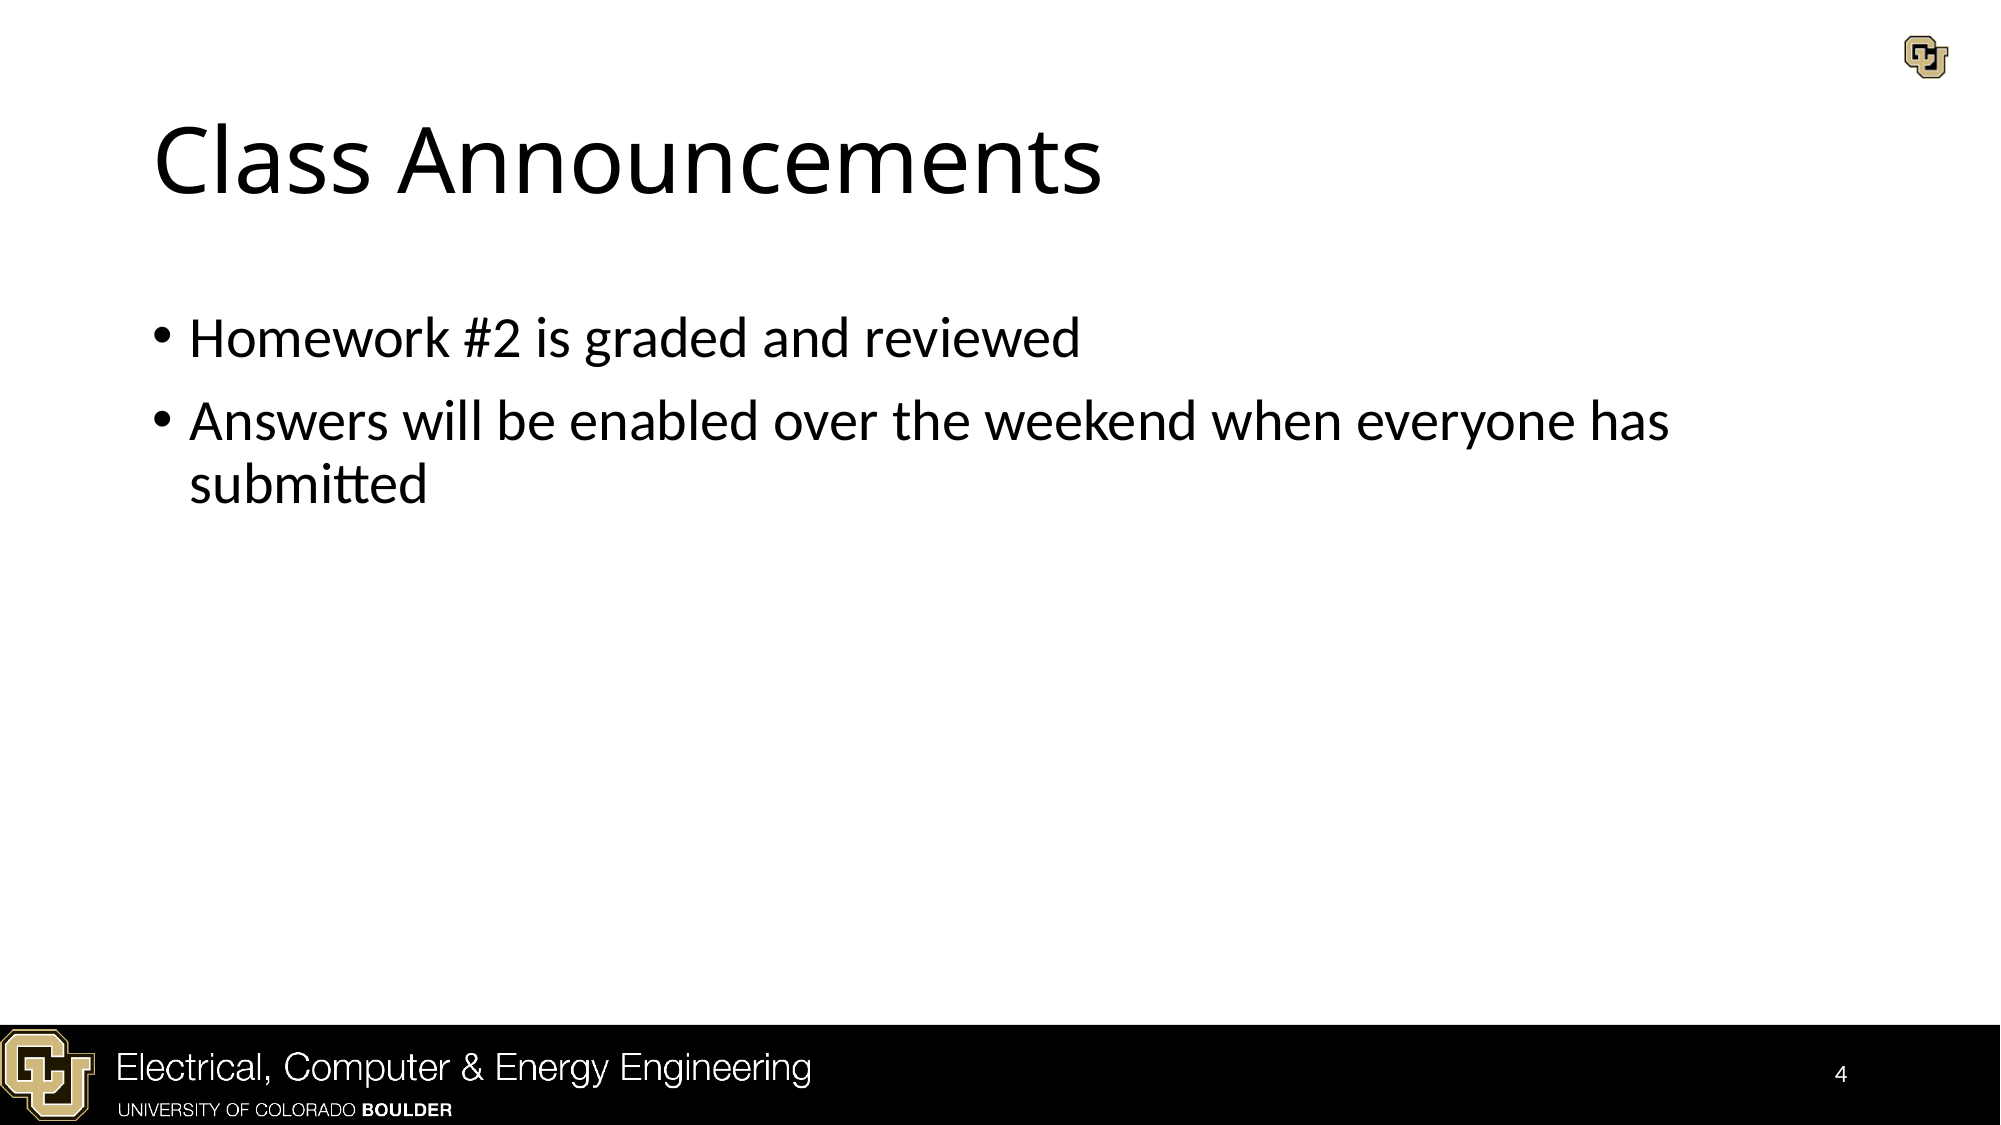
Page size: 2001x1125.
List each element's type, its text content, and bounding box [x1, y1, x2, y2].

footer [0, 1024, 2000, 1125]
list Homework #2 is graded and reviewed Answers will be enabled over the weekend when everyone has submitted [137, 299, 1863, 1014]
picture [1899, 32, 1958, 87]
picture [0, 1029, 810, 1121]
title Class Announcements [137, 55, 1863, 274]
slide_number 4 [1412, 1042, 1863, 1103]
